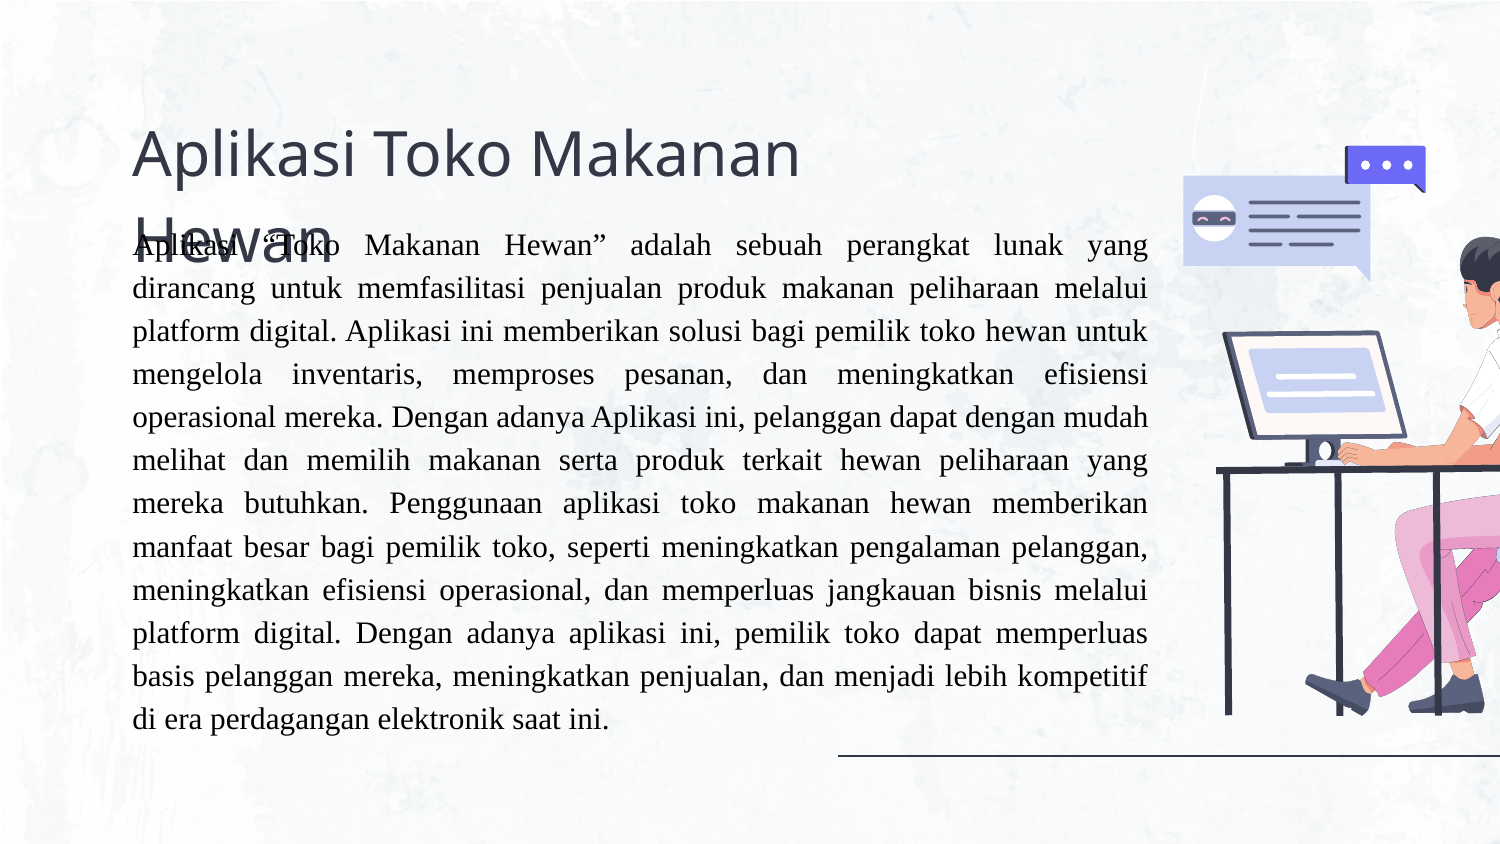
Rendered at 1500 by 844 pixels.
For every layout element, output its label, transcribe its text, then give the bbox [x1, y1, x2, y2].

title Aplikasi Toko Makanan Hewan [117, 87, 957, 203]
list Aplikasi “Toko Makanan Hewan” adalah sebuah perangkat lunak yang dirancang untuk memfasilitasi penjualan produk makanan peliharaan melalui platform digital. Aplikasi ini memberikan solusi bagi pemilik toko hewan untuk mengelola inventaris, memproses pesanan, dan meningkatkan efisiensi operasional mereka. Dengan adanya Aplikasi ini, pelanggan dapat dengan mudah melihat dan memilih makanan serta produk terkait hewan peliharaan yang mereka butuhkan. Penggunaan aplikasi toko makanan hewan memberikan manfaat besar bagi pemilik toko, seperti meningkatkan pengalaman pelanggan, meningkatkan efisiensi operasional, dan memperluas jangkauan bisnis melalui platform digital. Dengan adanya aplikasi ini, pemilik toko dapat memperluas basis pelanggan mereka, meningkatkan penjualan, dan menjadi lebih kompetitif di era perdagangan elektronik saat ini. [117, 203, 1165, 756]
picture [2, 2, 1500, 844]
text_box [1183, 145, 1500, 717]
